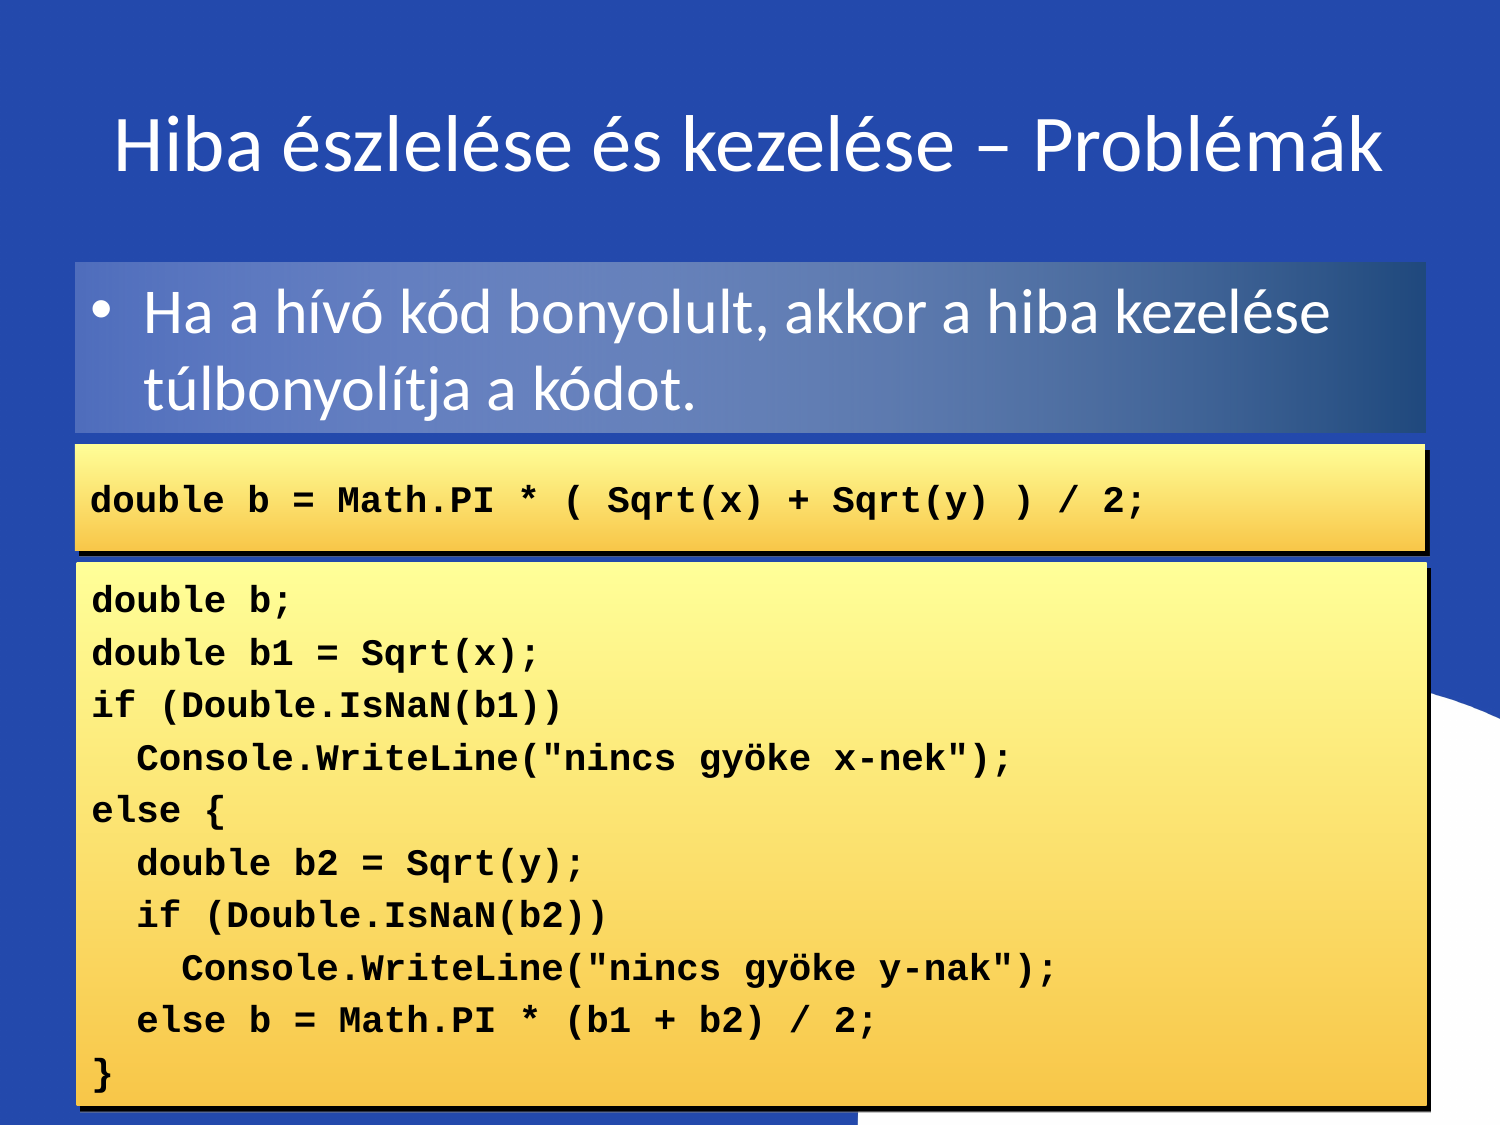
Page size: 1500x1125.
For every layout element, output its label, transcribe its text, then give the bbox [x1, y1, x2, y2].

list Ha a hívó kód bonyolult, akkor a hiba kezelése túlbonyolítja a kódot. [75, 262, 1425, 433]
picture [0, 0, 1500, 1125]
text_box double b; double b1 = Sqrt(x); if (Double.IsNaN(b1)) Console.WriteLine("nincs gyöke x-nek"); else { double b2 = Sqrt(y); if (Double.IsNaN(b2)) Console.WriteLine("nincs gyöke y-nak"); else b = Math.PI * (b1 + b2) / 2; } [76, 562, 1427, 1106]
text_box double b = Math.PI * ( Sqrt(x) + Sqrt(y) ) / 2; [74, 444, 1425, 551]
title Hiba észlelése és kezelése – Problémák [75, 45, 1425, 233]
